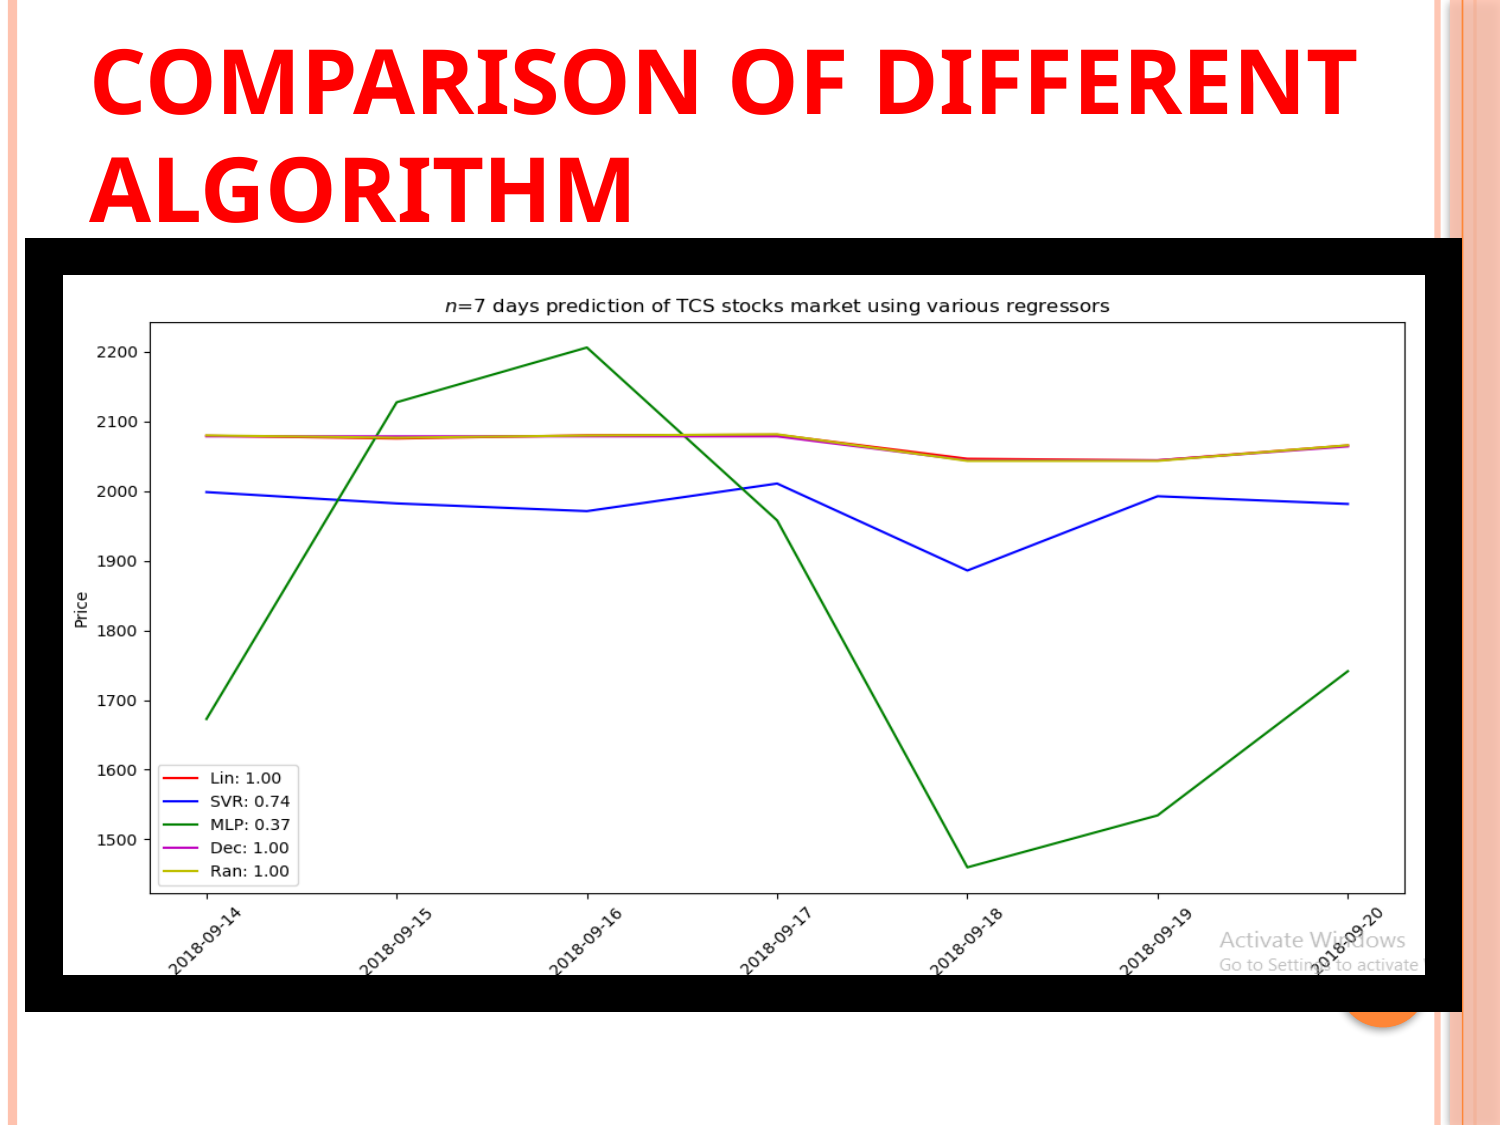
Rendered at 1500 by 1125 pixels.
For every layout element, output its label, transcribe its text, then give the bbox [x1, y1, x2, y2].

picture [61, 274, 1426, 976]
title Comparison of Different Algorithm [75, 12, 1425, 238]
